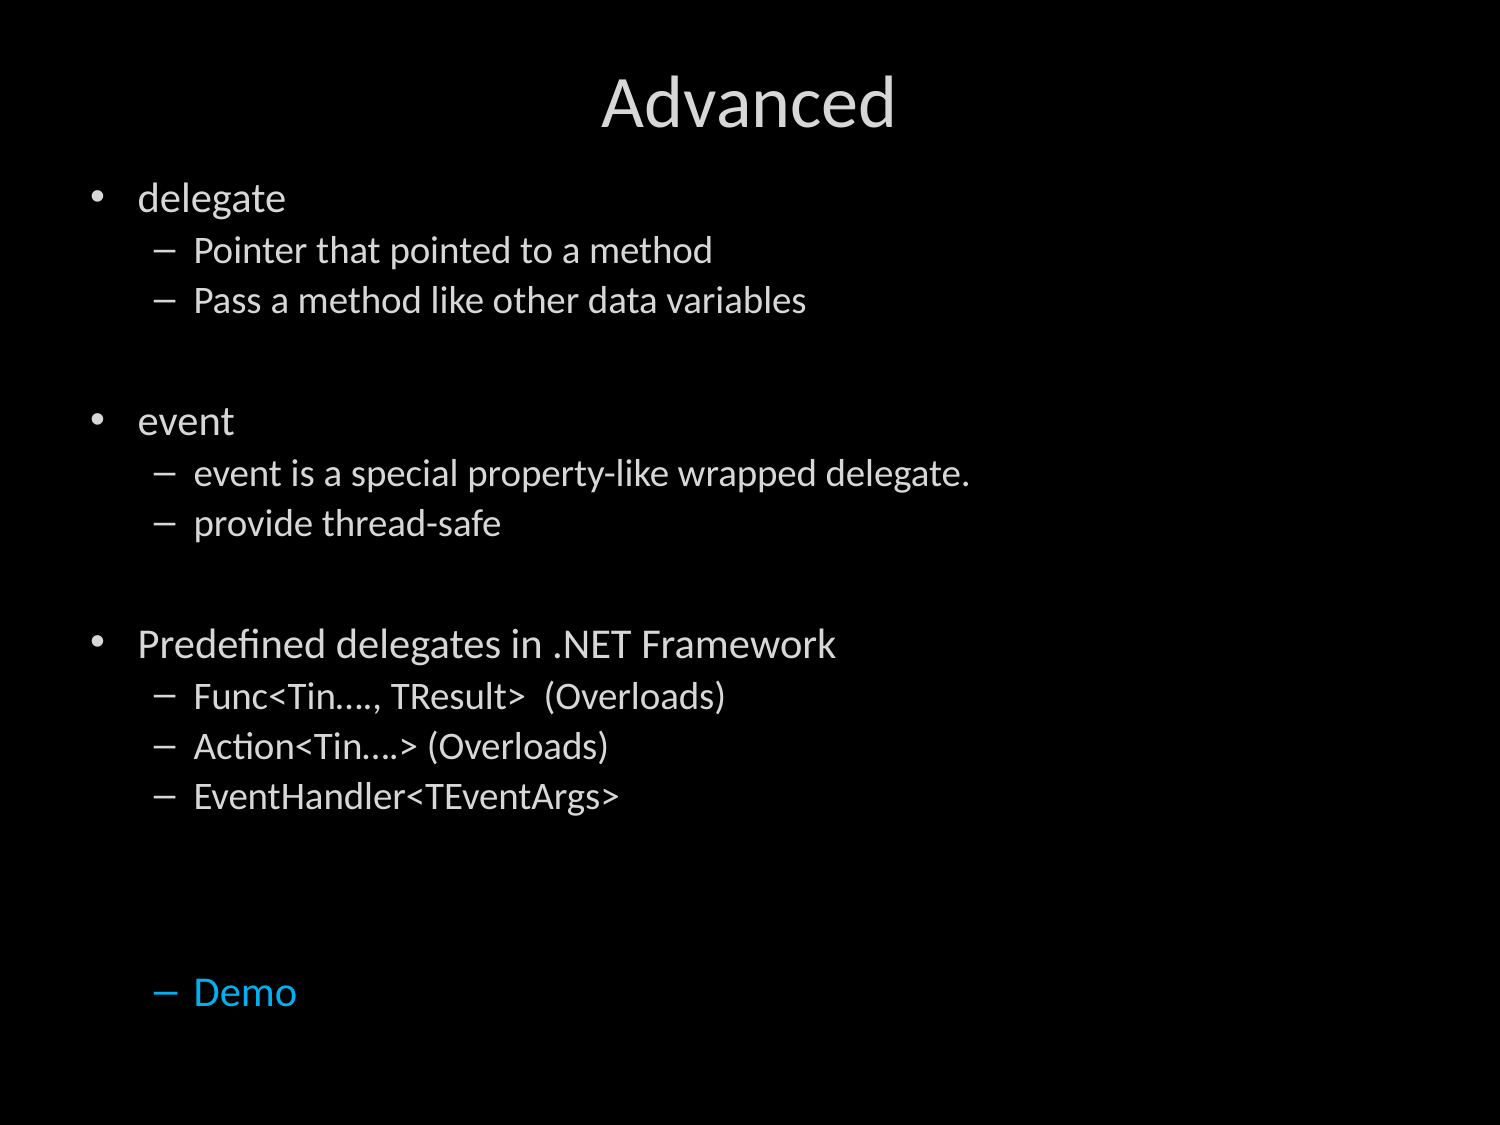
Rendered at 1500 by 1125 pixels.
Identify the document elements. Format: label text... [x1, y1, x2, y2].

title Advanced [75, 45, 1425, 150]
list delegate Pointer that pointed to a method Pass a method like other data variables event event is a special property-like wrapped delegate. provide thread-safe Predefined delegates in .NET Framework Func<Tin…., TResult> (Overloads) Action<Tin….> (Overloads) EventHandler<TEventArgs> Demo [75, 162, 1425, 1025]
